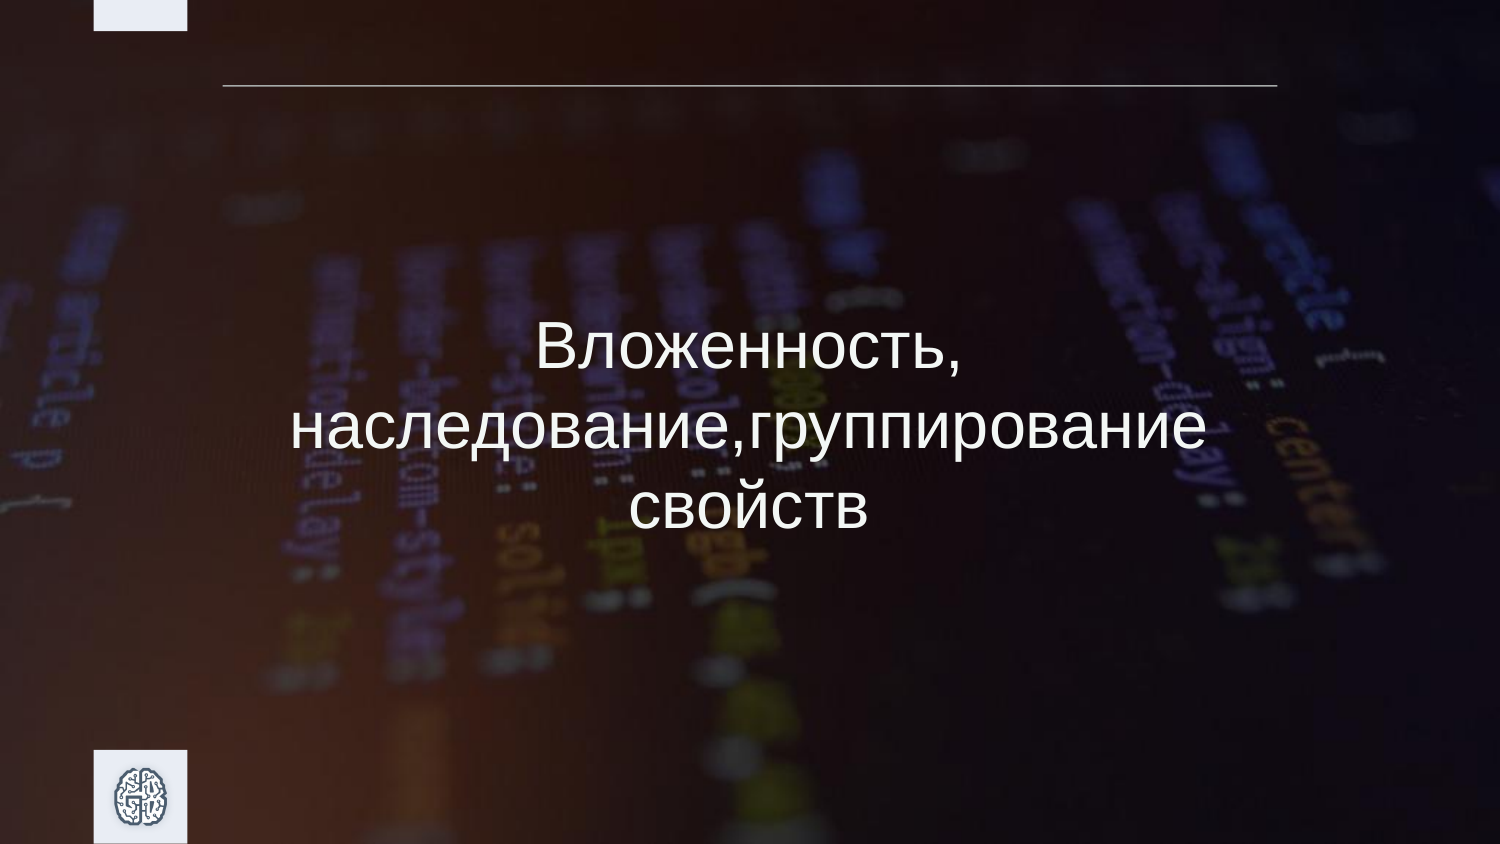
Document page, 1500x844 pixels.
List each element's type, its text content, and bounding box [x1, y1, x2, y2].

picture [0, 0, 1500, 844]
text_box Вложенность, наследование,группирование свойств [187, 93, 1312, 750]
picture [106, 760, 175, 834]
